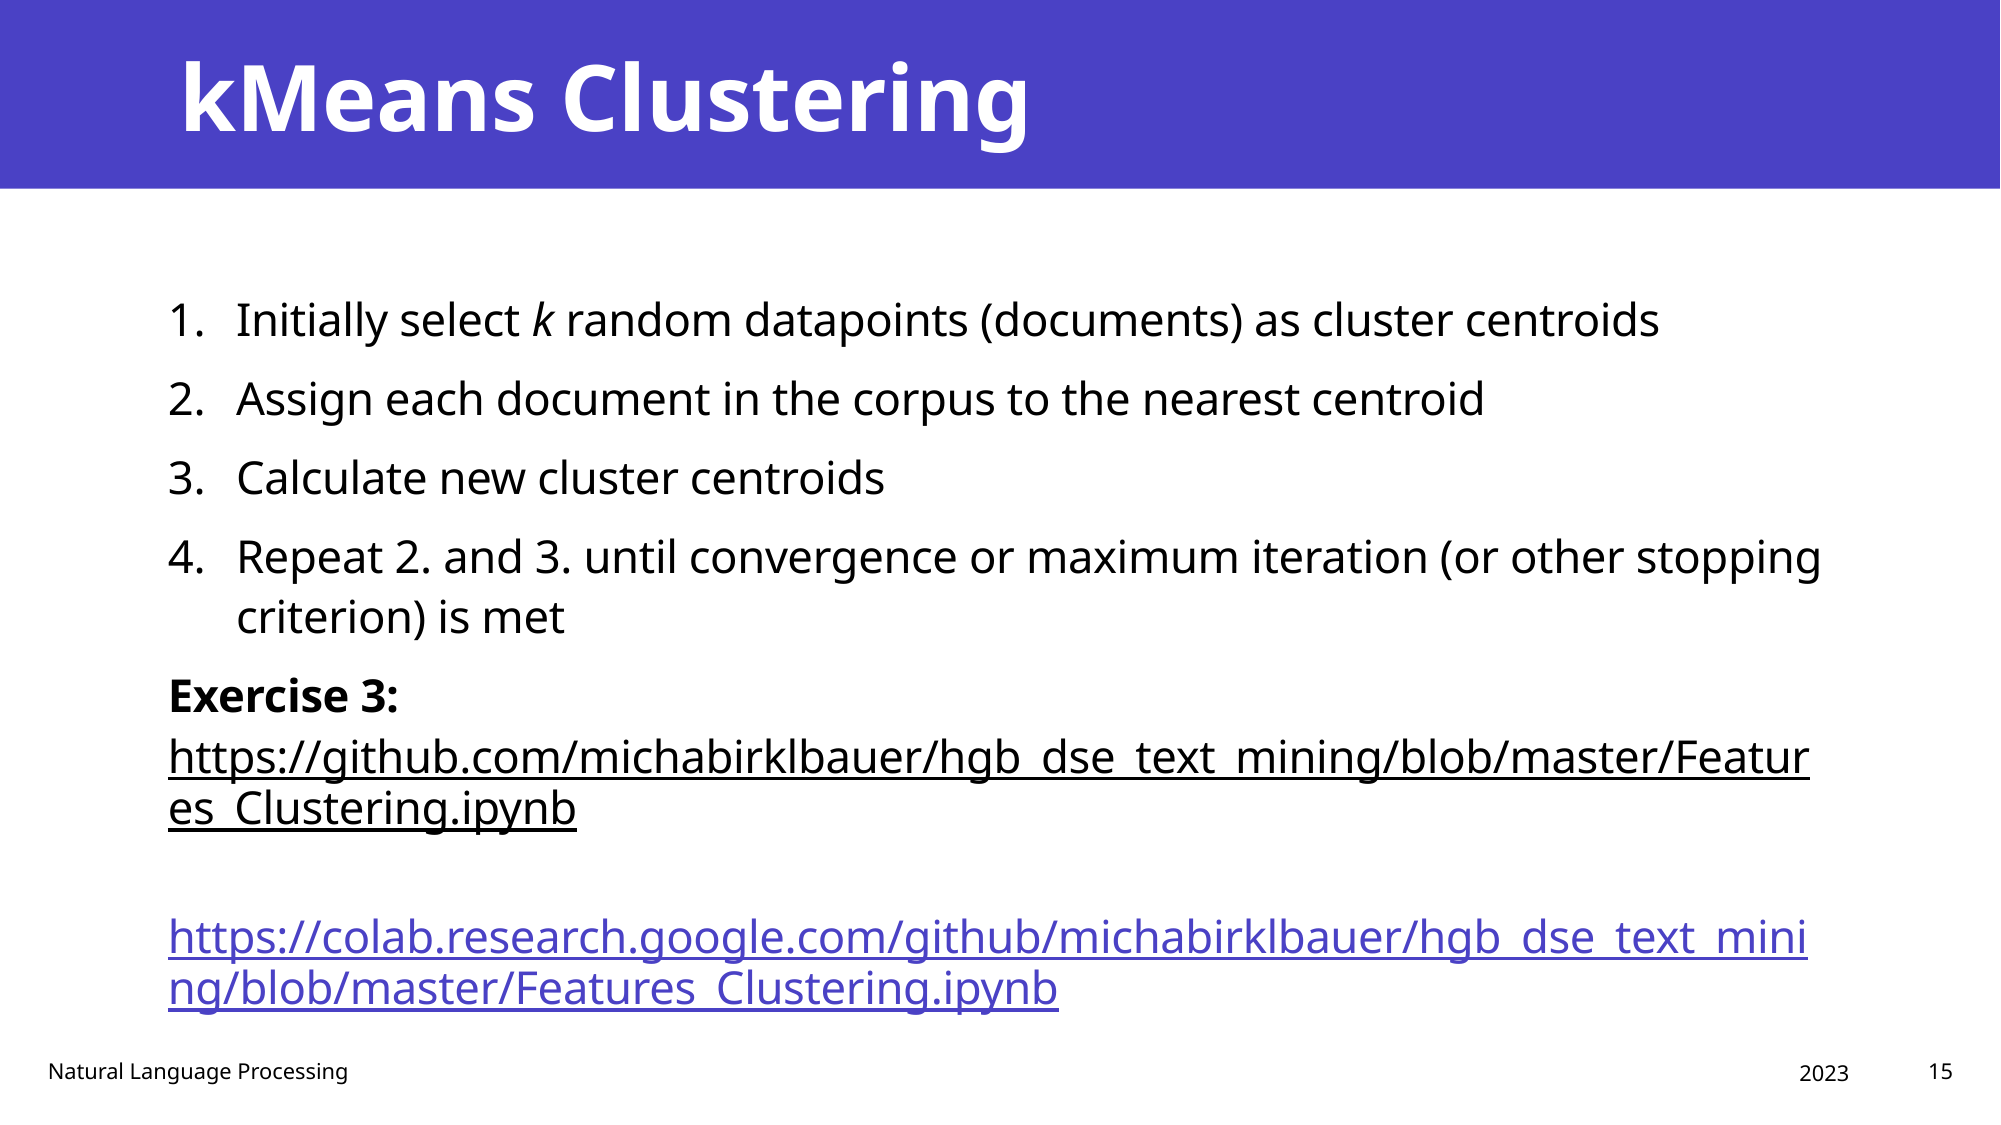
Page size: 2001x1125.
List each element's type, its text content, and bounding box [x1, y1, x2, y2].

list Initially select k random datapoints (documents) as cluster centroids Assign each document in the corpus to the nearest centroid Calculate new cluster centroids Repeat 2. and 3. until convergence or maximum iteration (or other stopping criterion) is met Exercise 3: https://github.com/michabirklbauer/hgb_dse_text_mining/blob/master/Features_Clustering.ipynb https://colab.research.google.com/github/michabirklbauer/hgb_dse_text_mining/blob/master/Features_Clustering.ipynb [152, 278, 1848, 986]
slide_number 2023 [1150, 1042, 1864, 1103]
slide_number 15 [1864, 1042, 1968, 1103]
footer Natural Language Processing [33, 1042, 827, 1103]
title kMeans Clustering [164, 31, 1710, 159]
